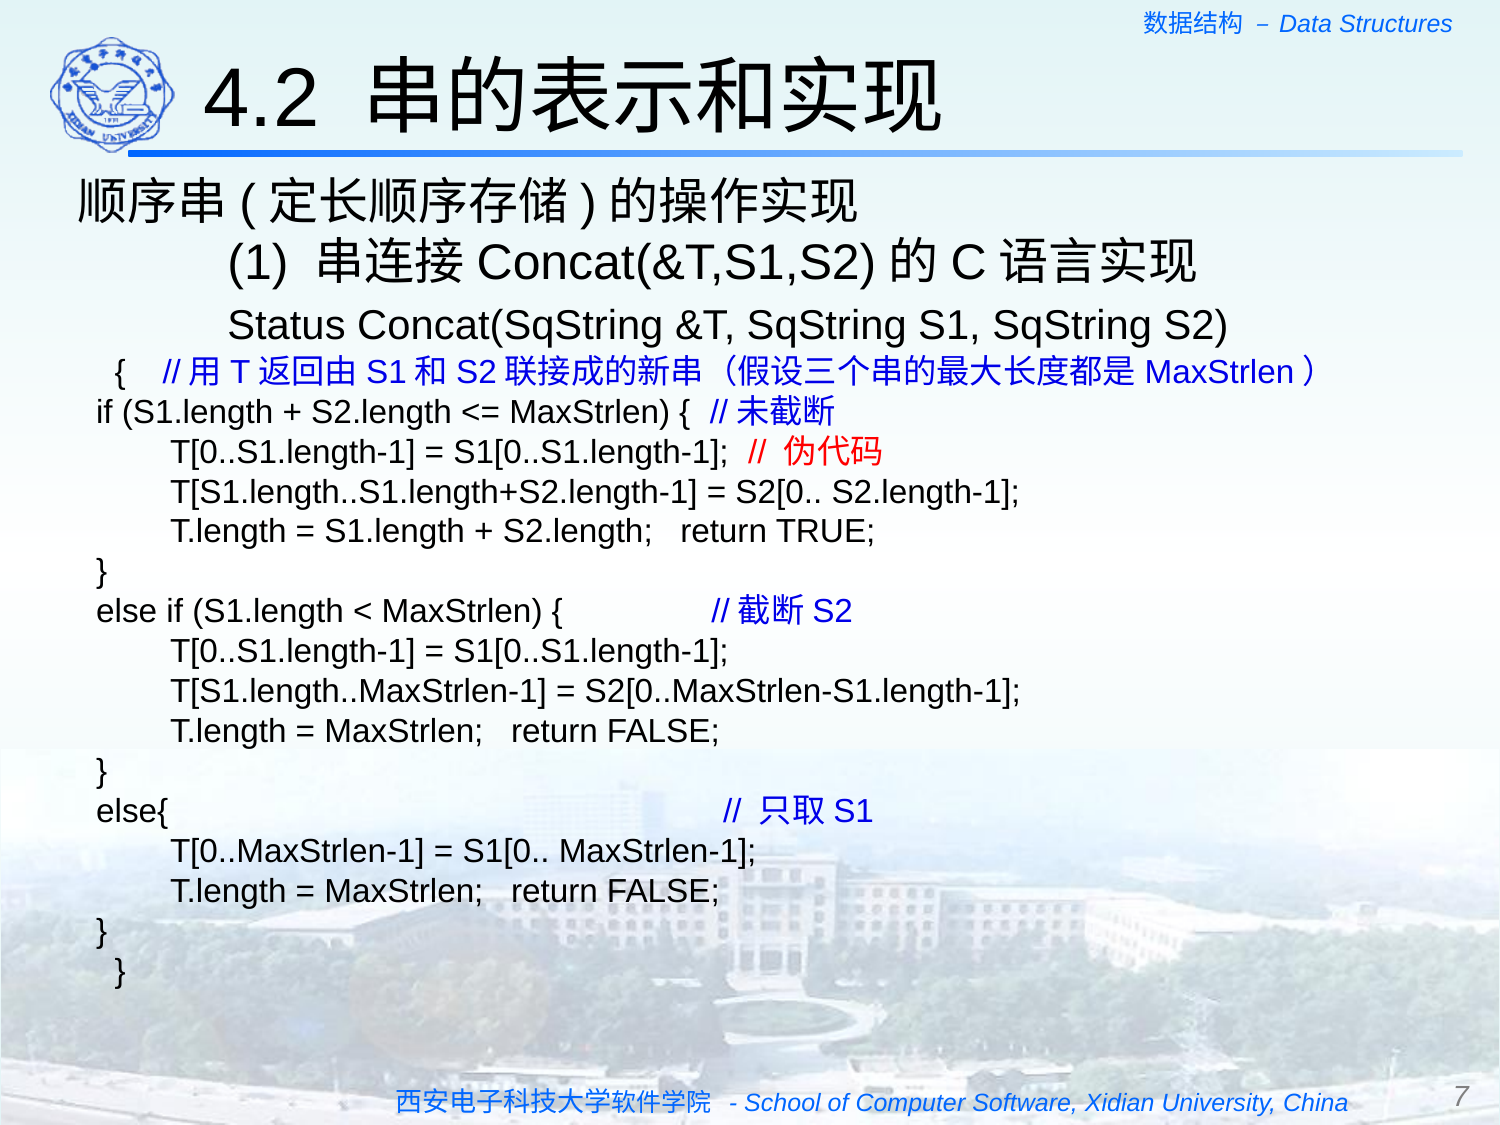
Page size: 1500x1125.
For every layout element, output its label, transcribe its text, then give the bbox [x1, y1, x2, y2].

slide_number 7 [1362, 1062, 1463, 1113]
picture [1, 749, 1499, 1125]
picture [50, 37, 175, 153]
title 4.2 串的表示和实现 [188, 42, 1425, 143]
list 顺序串(定长顺序存储)的操作实现 (1) 串连接Concat(&T,S1,S2)的C语言实现 Status Concat(SqString &T, SqString S1, SqString S2) { //用T返回由S1和S2联接成的新串（假设三个串的最大长度都是MaxStrlen） if (S1.length + S2.length <= MaxStrlen) { //未截断 T[0..S1.length-1] = S1[0..S1.length-1]; // 伪代码 T[S1.length..S1.length+S2.length-1] = S2[0.. S2.length-1]; T.length = S1.length + S2.length; return TRUE; } else if (S1.length < MaxStrlen) { //截断S2 T[0..S1.length-1] = S1[0..S1.length-1]; T[S1.length..MaxStrlen-1] = S2[0..MaxStrlen-S1.length-1]; T.length = MaxStrlen; return FALSE; } else{ // 只取S1 T[0..MaxStrlen-1] = S1[0.. MaxStrlen-1]; T.length = MaxStrlen; return FALSE; } } [62, 162, 1483, 1118]
